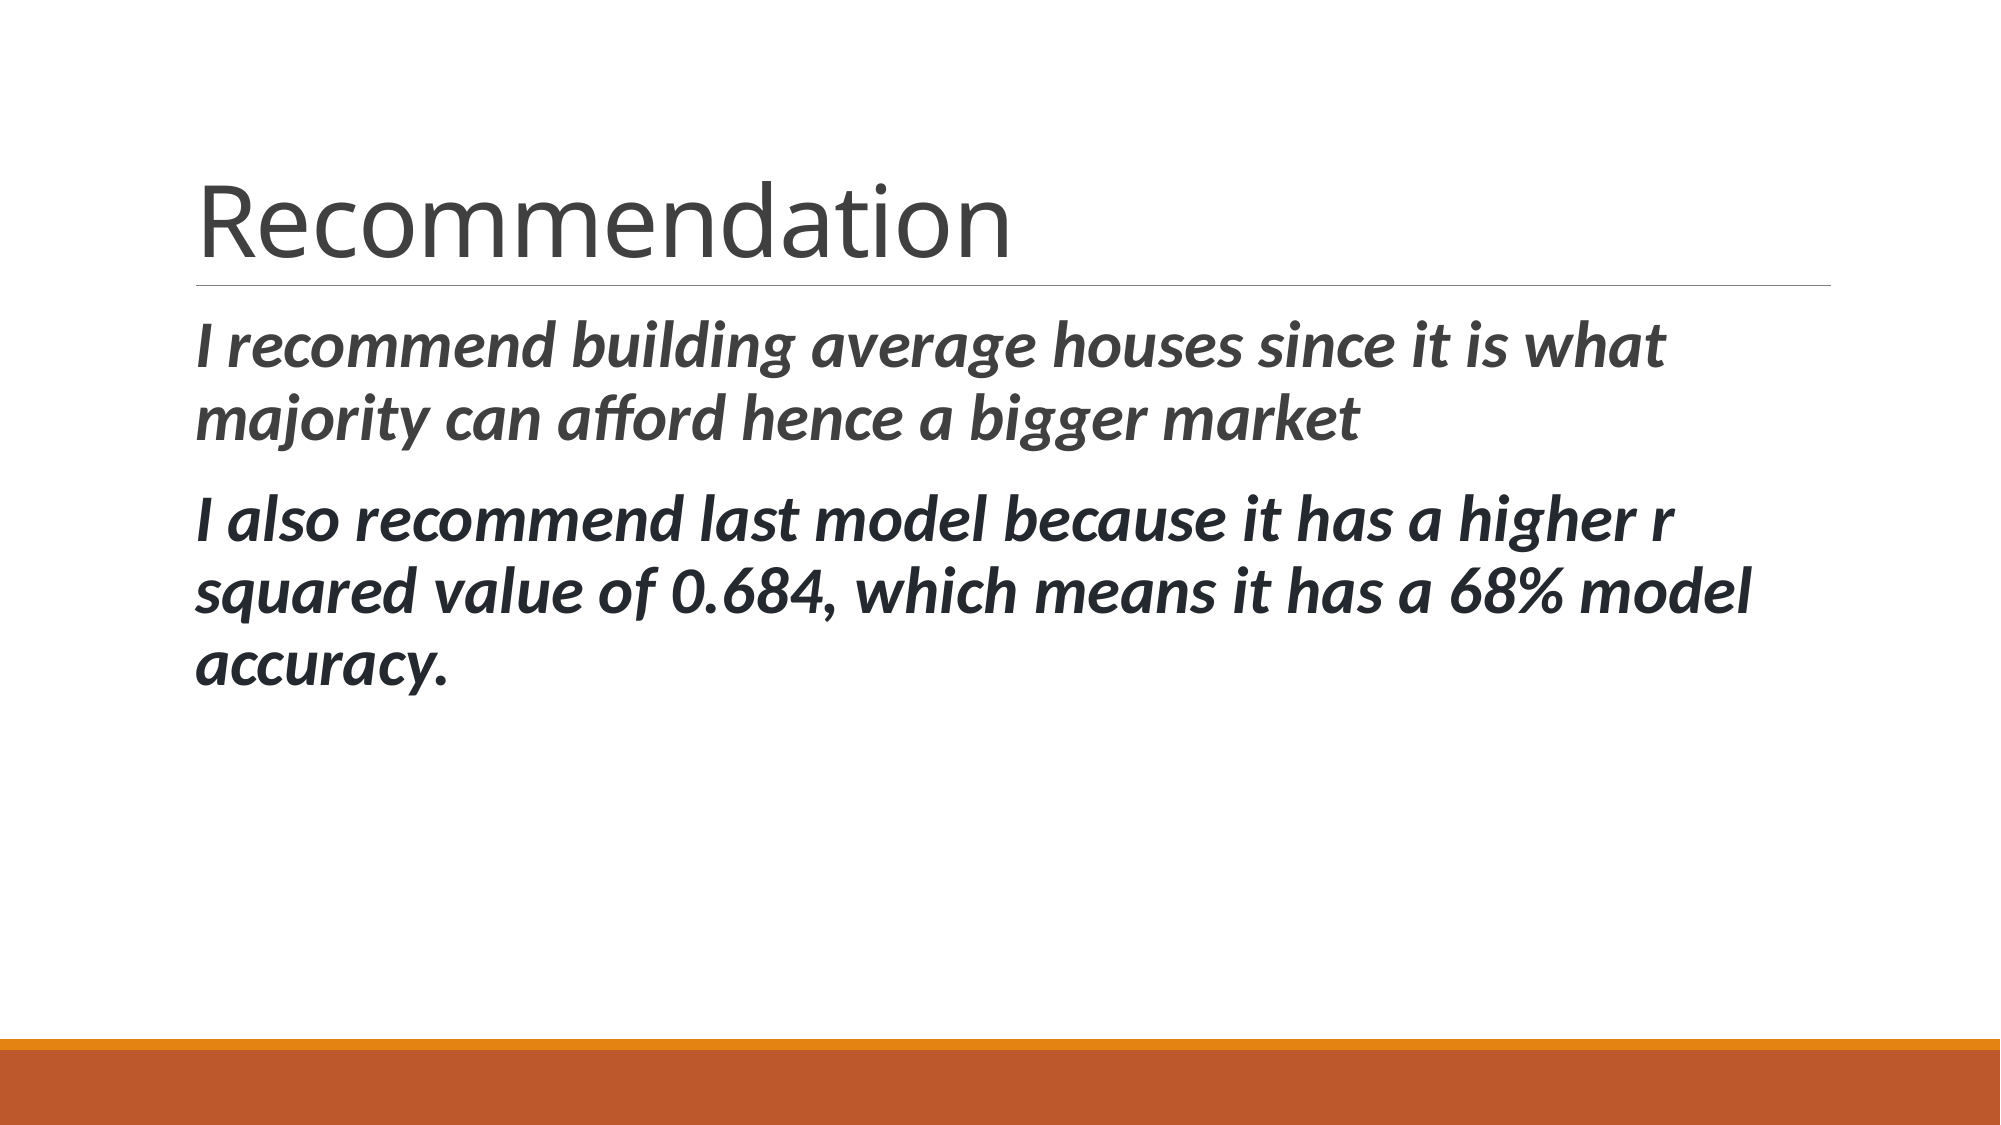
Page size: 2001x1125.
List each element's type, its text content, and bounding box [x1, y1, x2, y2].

list I recommend building average houses since it is what majority can afford hence a bigger market I also recommend last model because it has a higher r squared value of 0.684, which means it has a 68% model accuracy. [180, 302, 1830, 963]
title Recommendation [180, 47, 1830, 285]
